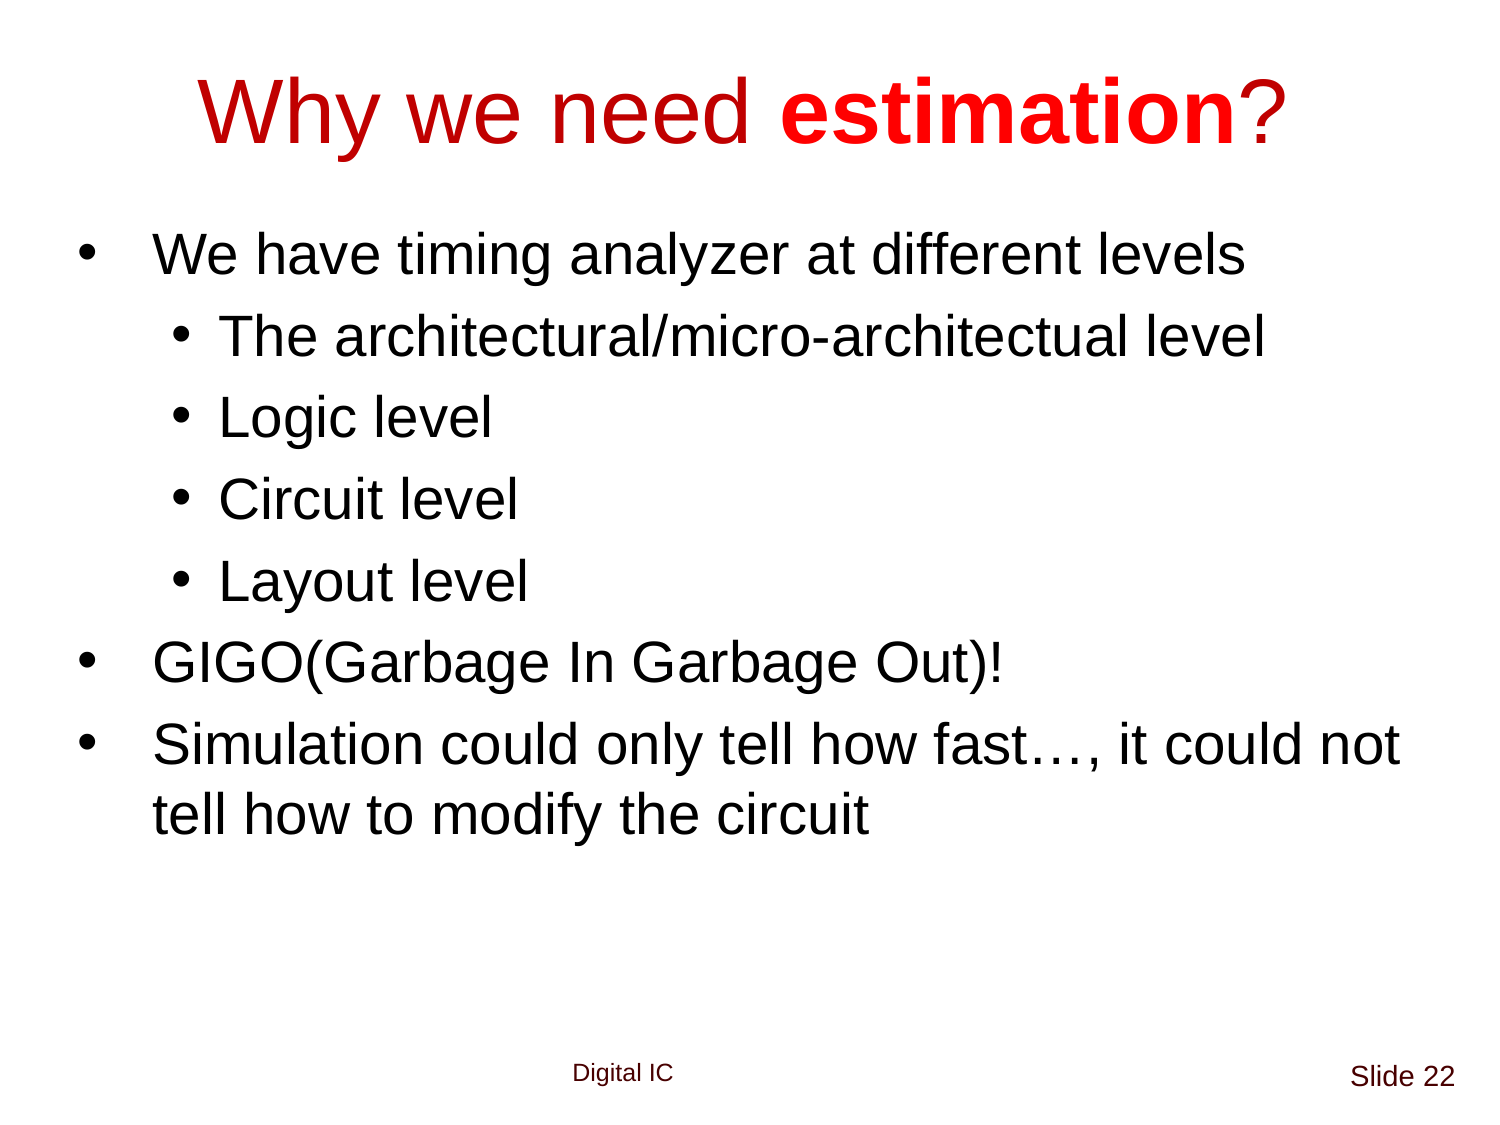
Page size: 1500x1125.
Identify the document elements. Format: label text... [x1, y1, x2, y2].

slide_number Slide 22 [1157, 1049, 1471, 1125]
list We have timing analyzer at different levels The architectural/micro-architectual level Logic level Circuit level Layout level GIGO(Garbage In Garbage Out)! Simulation could only tell how fast…, it could not tell how to modify the circuit [62, 208, 1423, 1001]
title Why we need estimation? [63, 50, 1424, 164]
